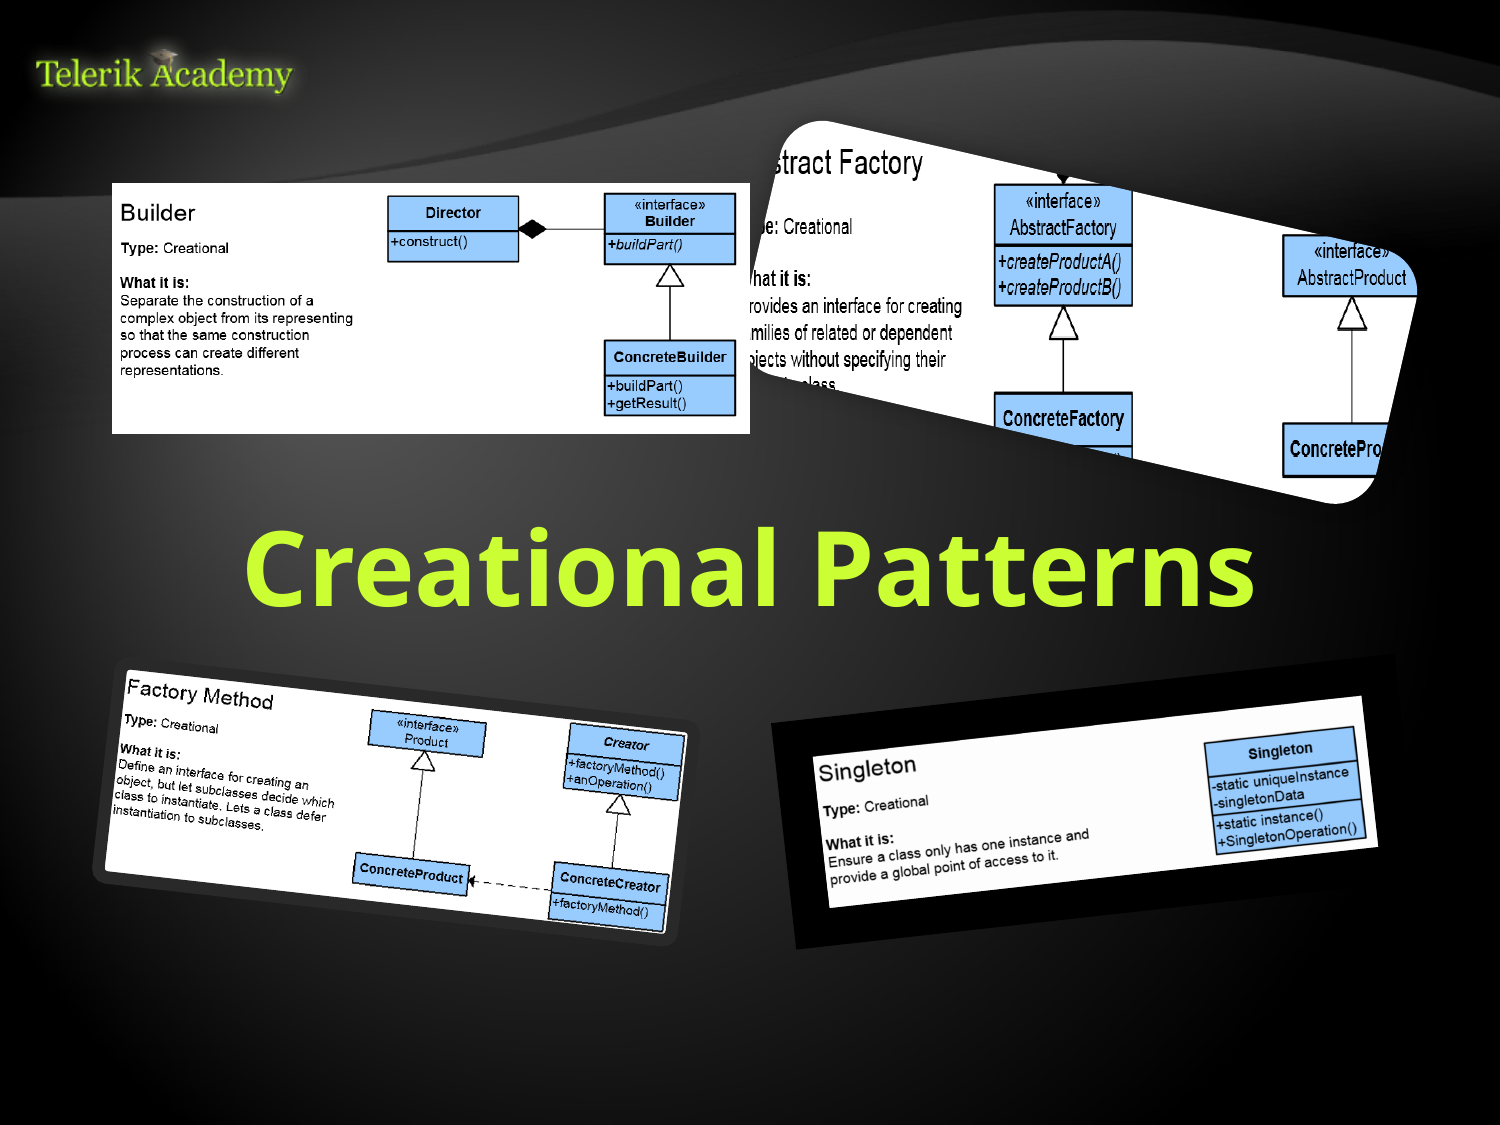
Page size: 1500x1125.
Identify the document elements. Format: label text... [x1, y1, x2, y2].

title Creational Patterns [99, 512, 1400, 625]
picture [0, 0, 1500, 1125]
